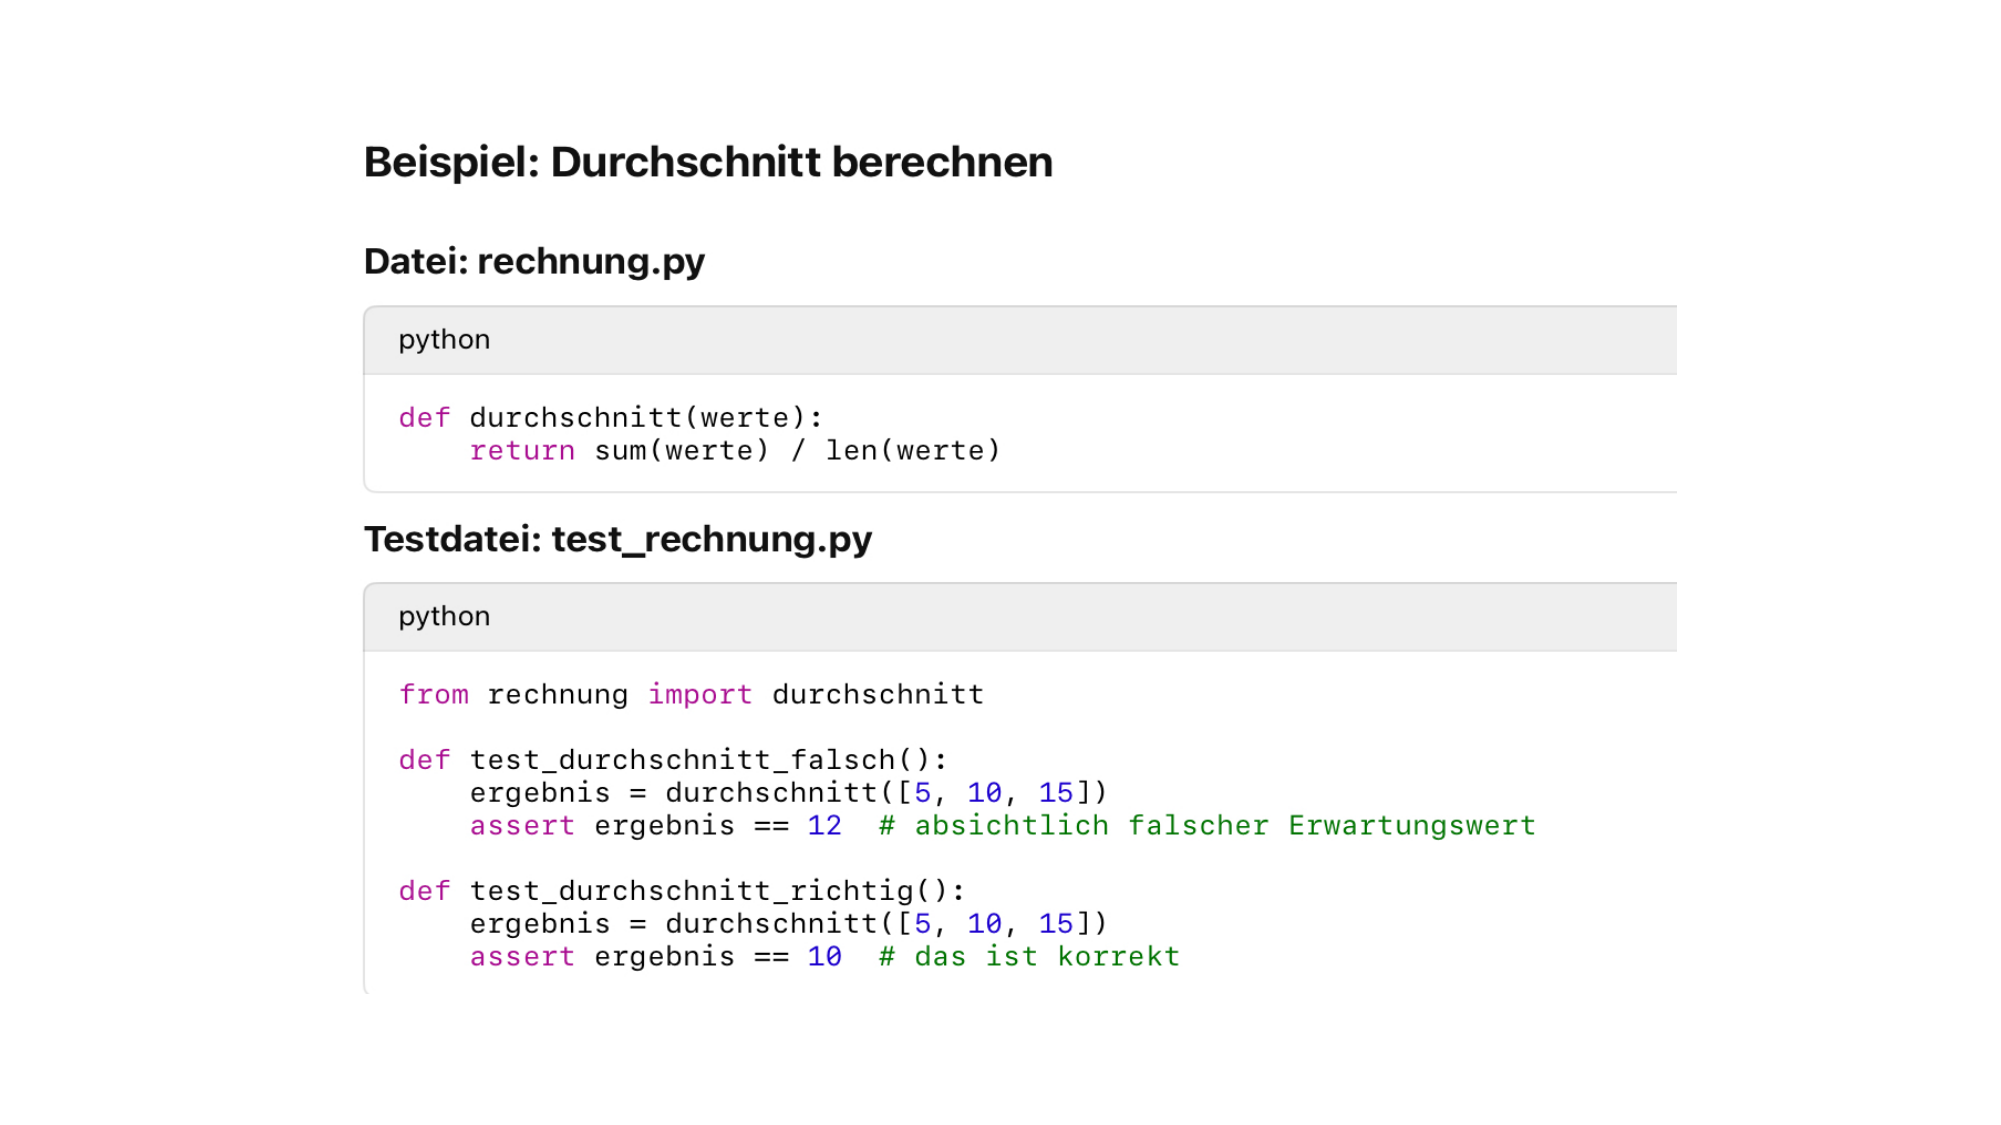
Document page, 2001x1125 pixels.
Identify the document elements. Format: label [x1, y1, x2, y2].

picture [323, 131, 1677, 994]
